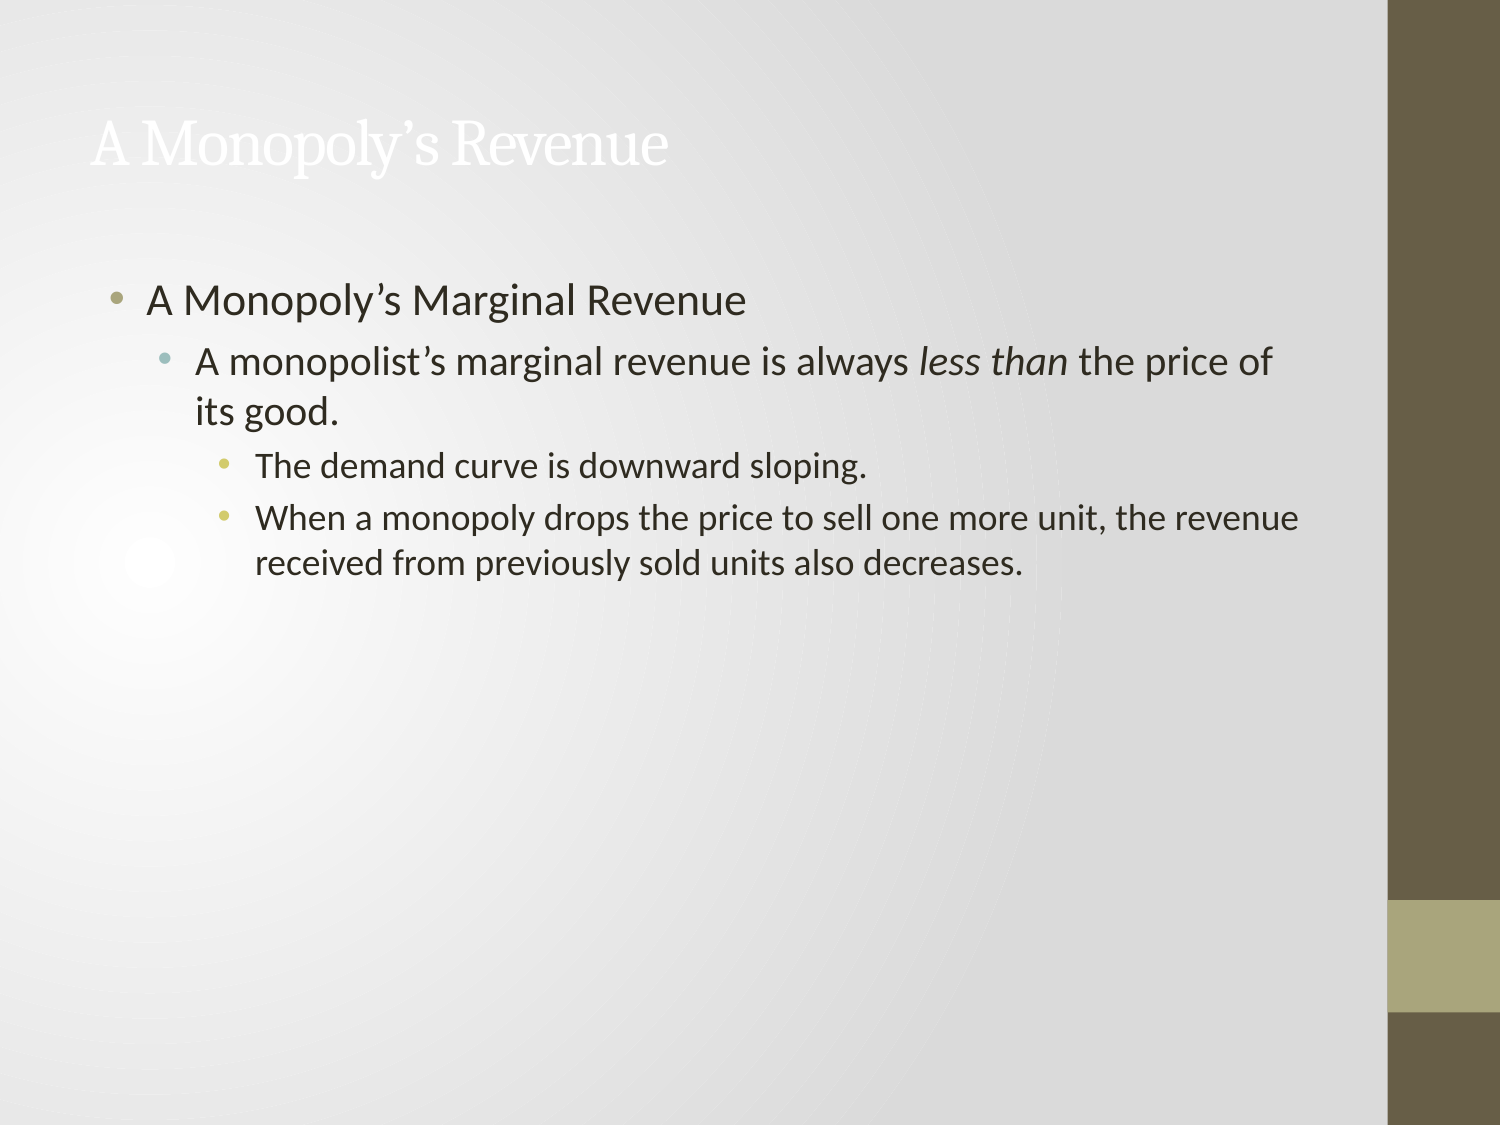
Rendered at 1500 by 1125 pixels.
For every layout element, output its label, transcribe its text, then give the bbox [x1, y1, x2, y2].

title A Monopoly’s Revenue [75, 45, 1325, 233]
list A Monopoly’s Marginal Revenue A monopolist’s marginal revenue is always less than the price of its good. The demand curve is downward sloping. When a monopoly drops the price to sell one more unit, the revenue received from previously sold units also decreases. [75, 262, 1325, 1050]
